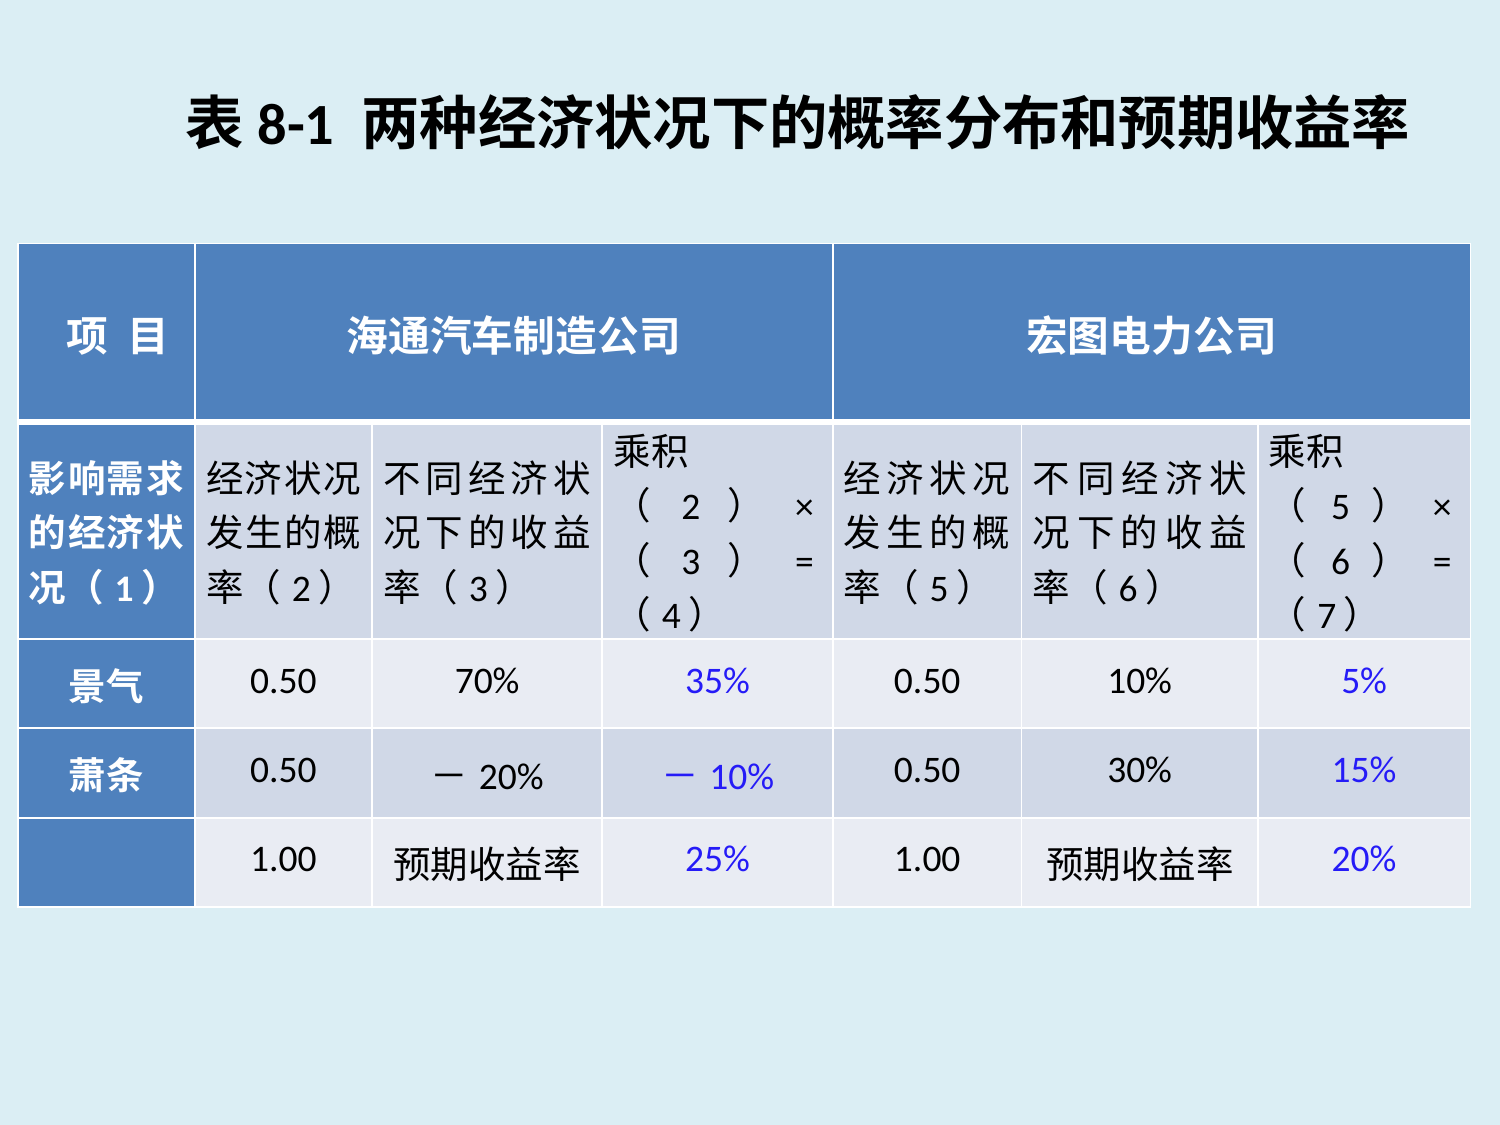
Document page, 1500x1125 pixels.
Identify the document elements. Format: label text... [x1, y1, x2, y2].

table_cell 萧条 [19, 729, 194, 817]
table_cell 预期收益率 [373, 819, 601, 906]
table_cell 5% [1259, 640, 1470, 727]
table_cell 乘积 （5）×（6）=（7） [1259, 425, 1470, 638]
table_cell 35% [603, 640, 832, 727]
table_cell 不同经济状况下的收益率（3） [373, 425, 601, 638]
table_cell 70% [373, 640, 601, 727]
table_cell 30% [1022, 729, 1257, 817]
table_cell [19, 819, 194, 906]
table_cell 0.50 [196, 729, 371, 817]
table_cell 15% [1259, 729, 1470, 817]
table_cell 0.50 [834, 640, 1021, 727]
table_cell 20% [1259, 819, 1470, 906]
table_cell 乘积 （2）×（3）=（4） [603, 425, 832, 638]
table_header 项 目 [19, 244, 194, 419]
table_cell 经济状况发生的概率（5） [834, 425, 1021, 638]
table_header 海通汽车制造公司 [196, 244, 832, 419]
table_cell 1.00 [196, 819, 371, 906]
text_box 表8-1 两种经济状况下的概率分布和预期收益率 [0, 78, 1447, 164]
table_cell 1.00 [834, 819, 1021, 906]
table_cell 影响需求的经济状况（1） [19, 425, 194, 638]
table_cell 经济状况发生的概率（2） [196, 425, 371, 638]
table_cell 0.50 [196, 640, 371, 727]
table_cell 不同经济状况下的收益率（6） [1022, 425, 1257, 638]
table_cell －20% [373, 729, 601, 817]
table_cell 景气 [19, 640, 194, 727]
table_cell －10% [603, 729, 832, 817]
table_cell 10% [1022, 640, 1257, 727]
table_cell 25% [603, 819, 832, 906]
table_cell 0.50 [834, 729, 1021, 817]
table_header 宏图电力公司 [834, 244, 1470, 419]
table_cell 预期收益率 [1022, 819, 1257, 906]
